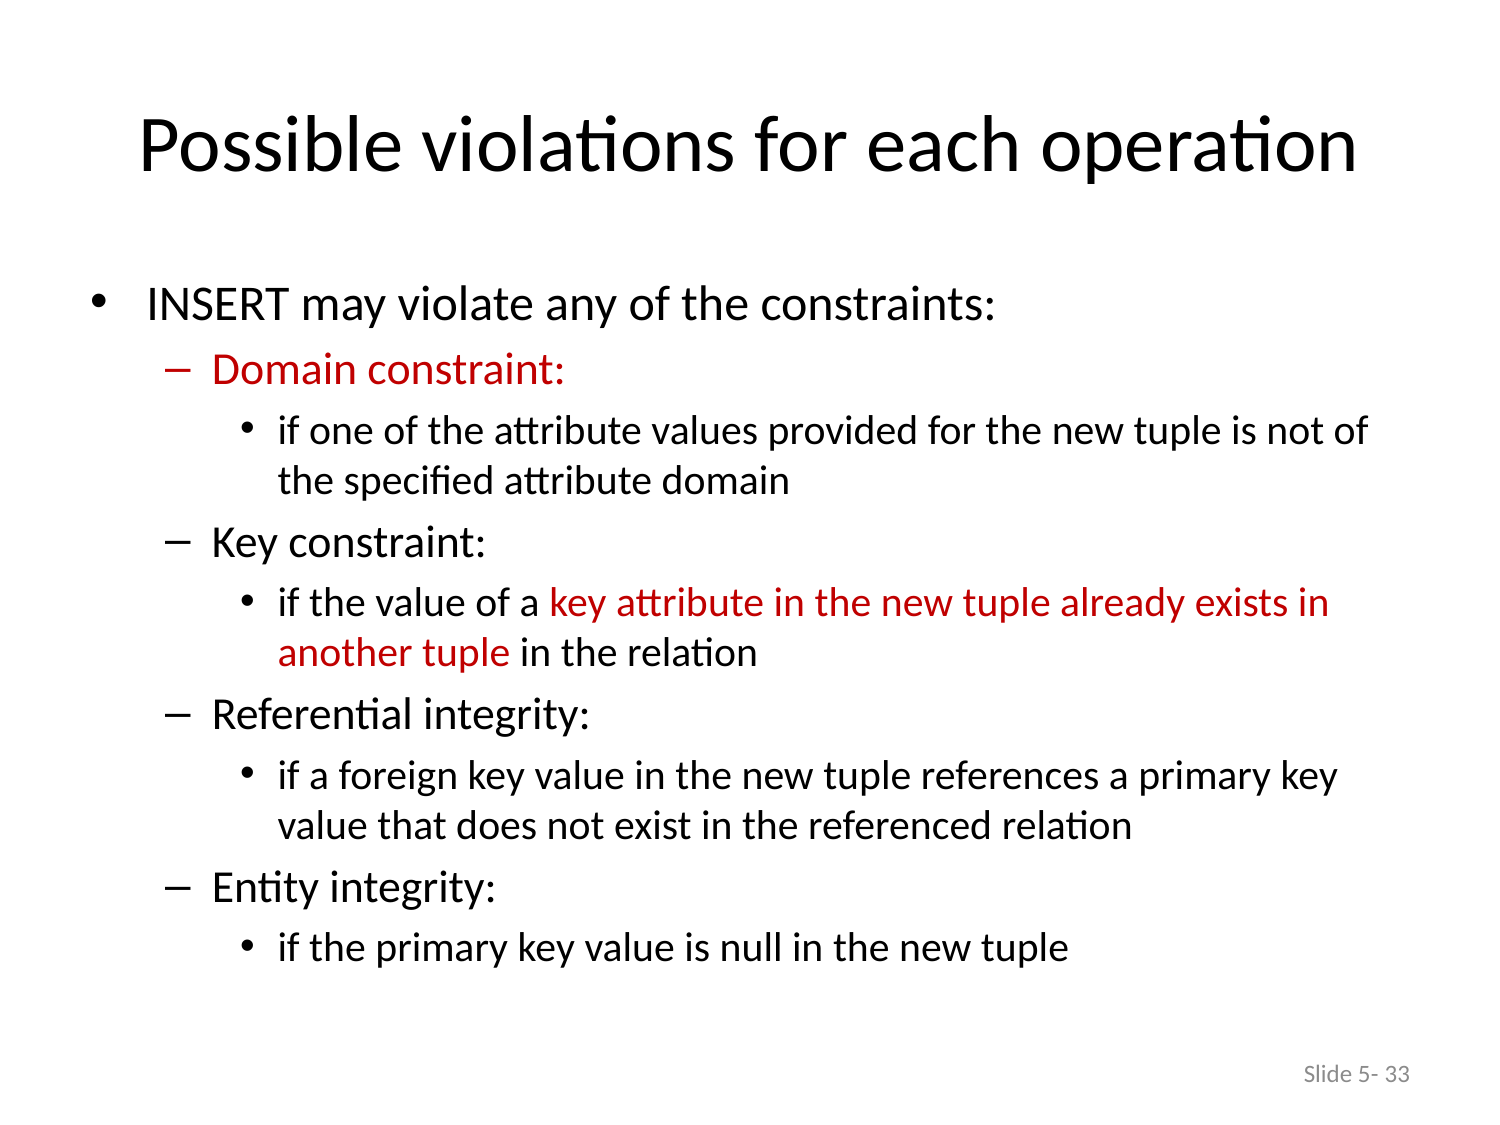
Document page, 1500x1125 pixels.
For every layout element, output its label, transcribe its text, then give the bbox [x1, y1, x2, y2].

slide_number Slide 5- 33 [1074, 1042, 1425, 1103]
list INSERT may violate any of the constraints: Domain constraint: if one of the attribute values provided for the new tuple is not of the specified attribute domain Key constraint: if the value of a key attribute in the new tuple already exists in another tuple in the relation Referential integrity: if a foreign key value in the new tuple references a primary key value that does not exist in the referenced relation Entity integrity: if the primary key value is null in the new tuple [75, 262, 1425, 1005]
title Possible violations for each operation [75, 45, 1425, 233]
